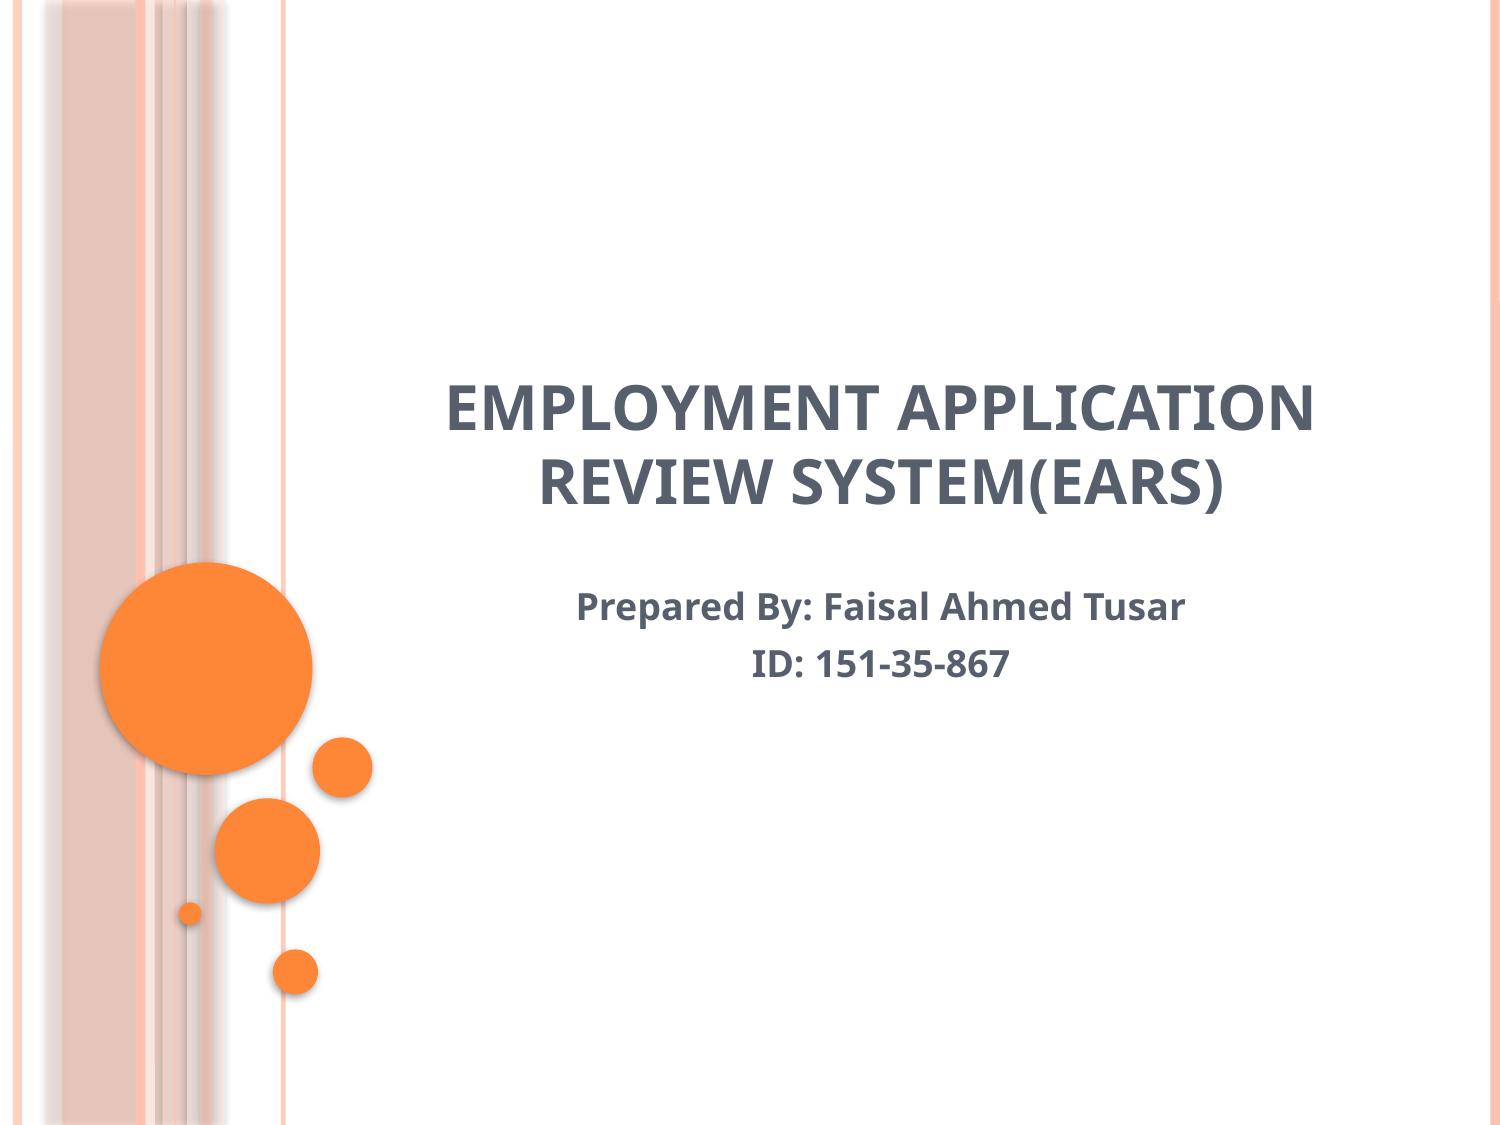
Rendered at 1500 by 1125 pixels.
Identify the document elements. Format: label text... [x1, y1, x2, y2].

subtitle Prepared By: Faisal Ahmed Tusar ID: 151-35-867 [375, 575, 1388, 1046]
title Employment Application Review System(EARS) [375, 50, 1388, 525]
